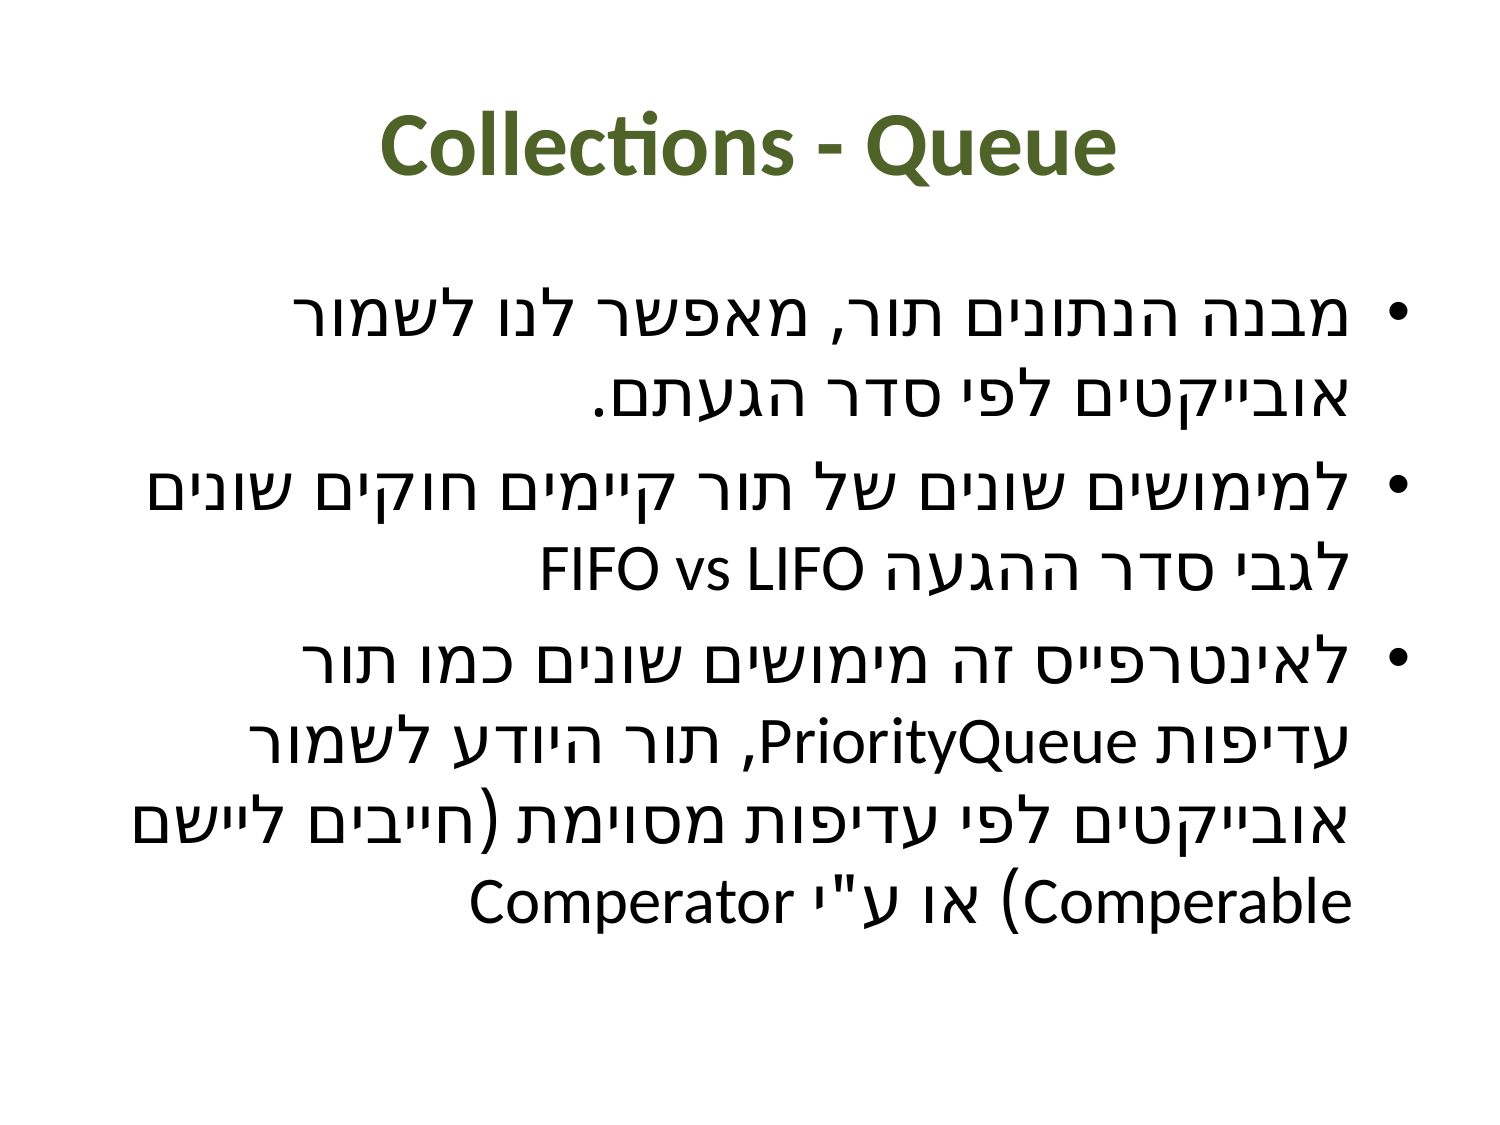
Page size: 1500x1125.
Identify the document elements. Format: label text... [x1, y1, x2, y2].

title Collections - Queue [75, 45, 1425, 233]
list מבנה הנתונים תור, מאפשר לנו לשמור אובייקטים לפי סדר הגעתם. למימושים שונים של תור קיימים חוקים שונים לגבי סדר ההגעה FIFO vs LIFO לאינטרפייס זה מימושים שונים כמו תור עדיפות PriorityQueue, תור היודע לשמור אובייקטים לפי עדיפות מסוימת (חייבים ליישם Comperable) או ע"י Comperator [75, 262, 1425, 1005]
